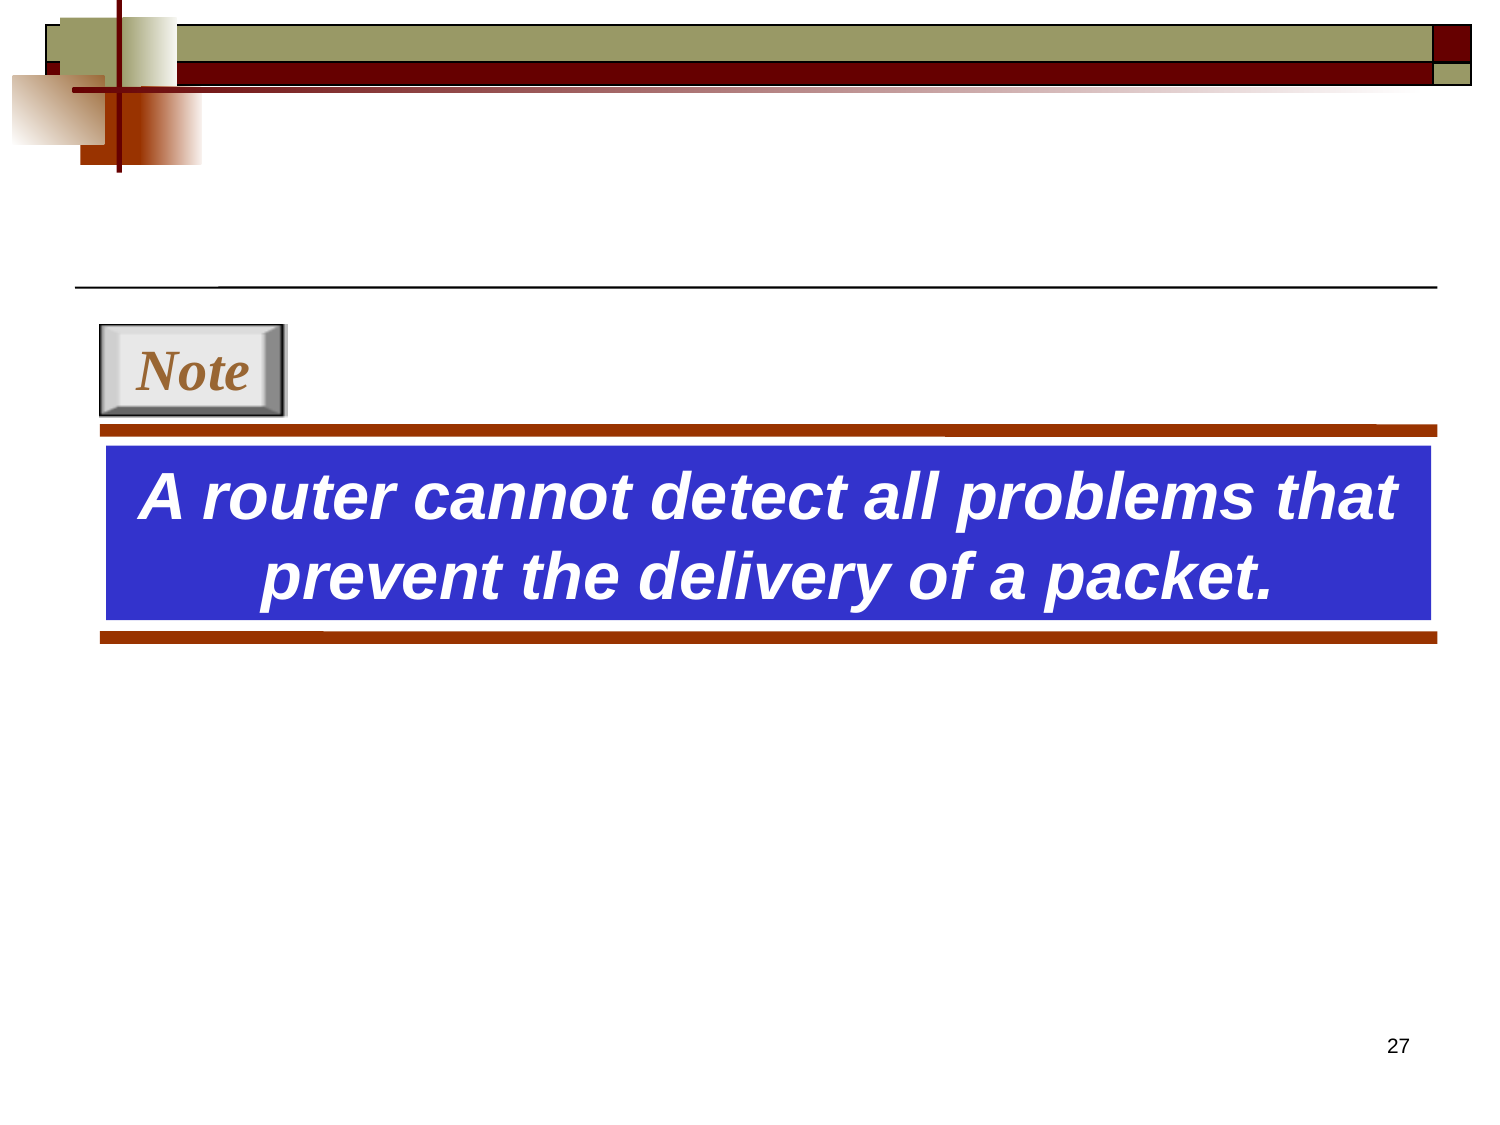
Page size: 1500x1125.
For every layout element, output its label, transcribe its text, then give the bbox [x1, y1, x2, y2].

slide_number 27 [1112, 1024, 1426, 1101]
text_box [116, 93, 122, 173]
text_box [122, 17, 177, 86]
text_box [116, 0, 122, 87]
text_box [141, 93, 202, 165]
text_box [60, 17, 116, 86]
text_box [122, 93, 141, 165]
text_box A router cannot detect all problems that prevent the delivery of a packet. [106, 445, 1432, 621]
text_box [72, 87, 1423, 93]
text_box [12, 75, 105, 145]
text_box [80, 93, 116, 165]
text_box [99, 324, 288, 419]
